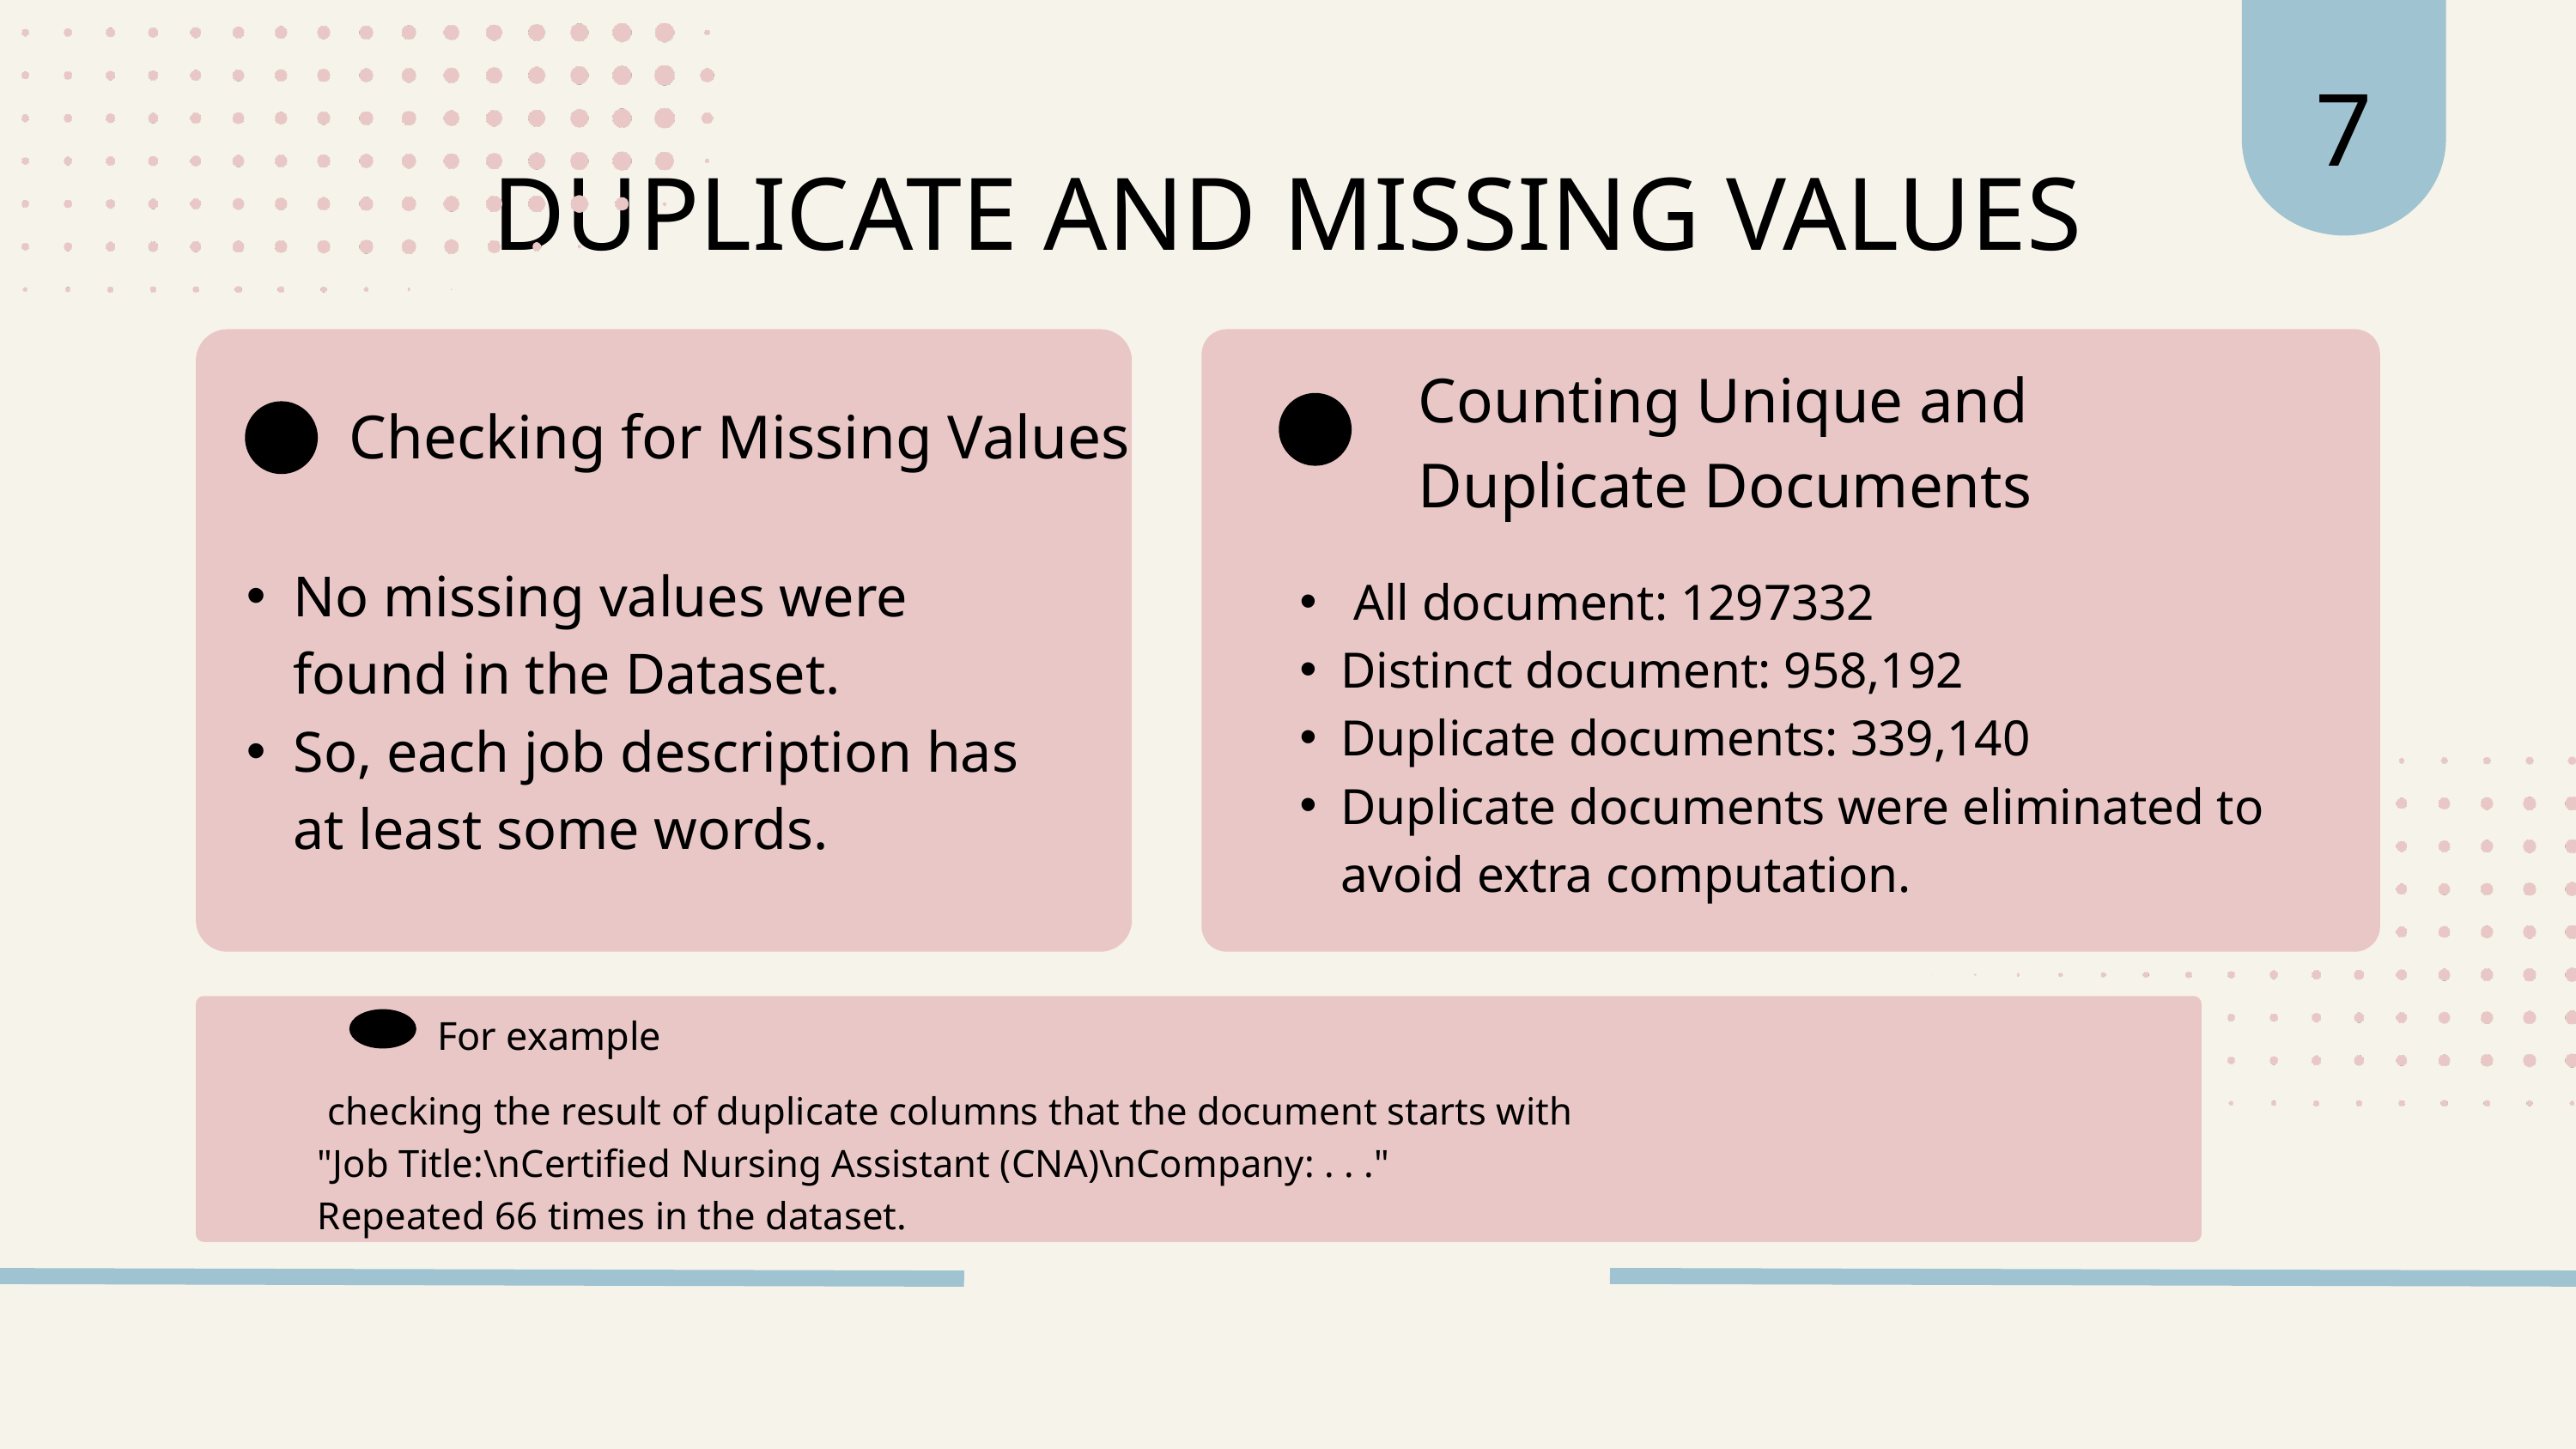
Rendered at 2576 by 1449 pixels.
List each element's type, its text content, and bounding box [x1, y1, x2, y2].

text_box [245, 401, 319, 475]
text_box [0, 0, 714, 293]
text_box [195, 995, 2202, 1243]
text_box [349, 1009, 417, 1049]
text_box DUPLICATE AND MISSING VALUES [714, 130, 2432, 270]
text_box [1201, 329, 2381, 952]
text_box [1279, 392, 1352, 466]
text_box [2233, 0, 2455, 236]
text_box [1889, 756, 2576, 1106]
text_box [195, 329, 1133, 952]
